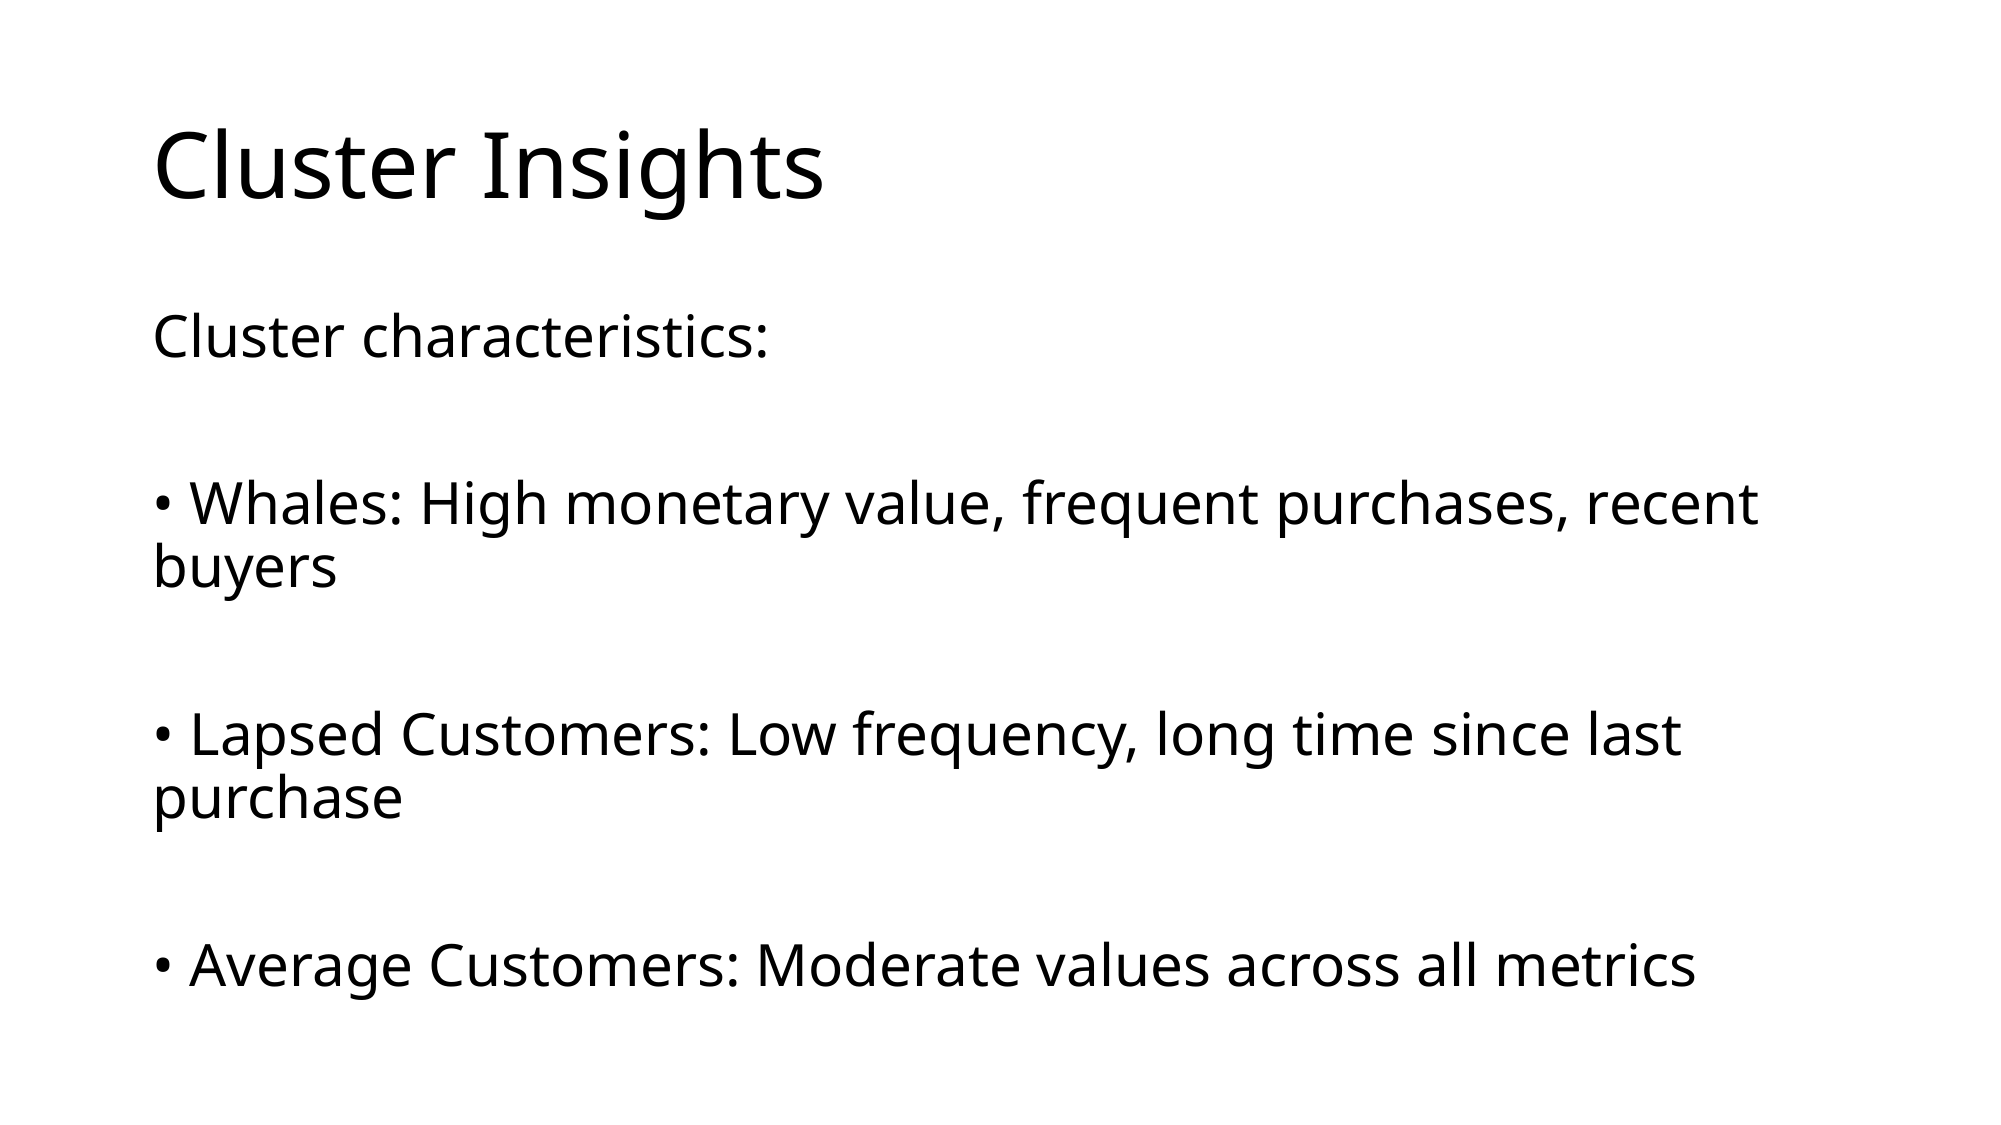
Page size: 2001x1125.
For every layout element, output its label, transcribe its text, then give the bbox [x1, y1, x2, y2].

title Cluster Insights [137, 59, 1863, 278]
list Cluster characteristics: • Whales: High monetary value, frequent purchases, recent buyers • Lapsed Customers: Low frequency, long time since last purchase • Average Customers: Moderate values across all metrics [137, 299, 1863, 1014]
